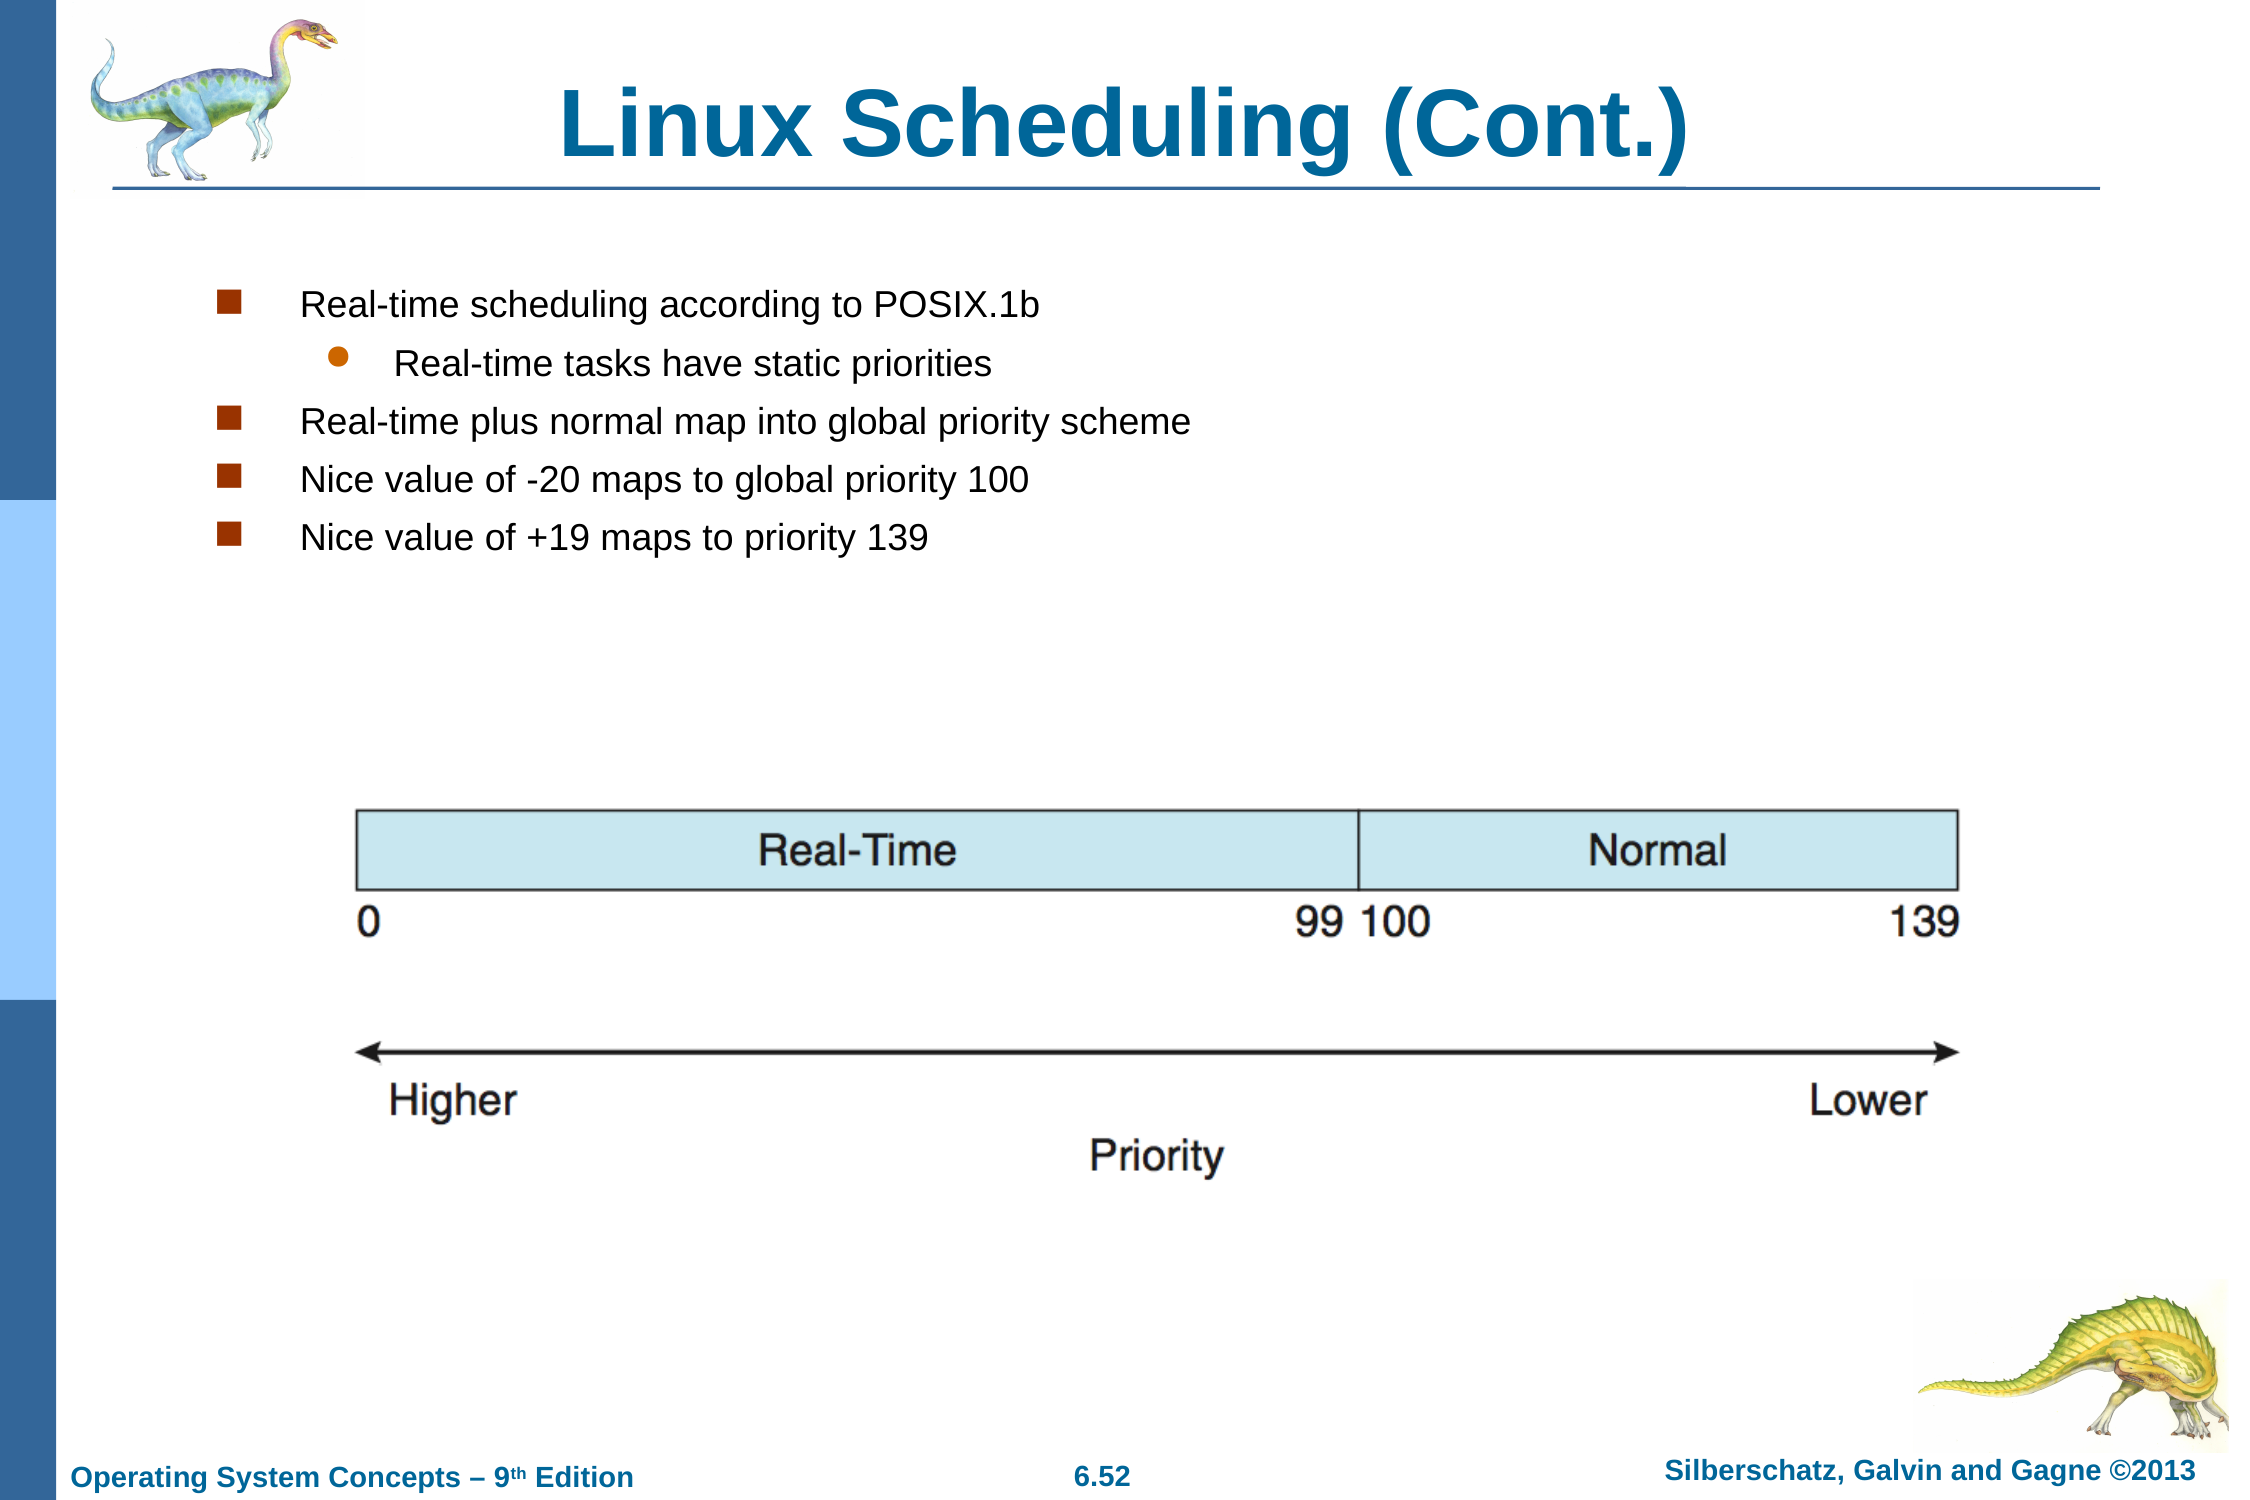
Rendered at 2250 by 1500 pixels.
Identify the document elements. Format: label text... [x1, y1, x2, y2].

list Real-time scheduling according to POSIX.1b Real-time tasks have static priorities Real-time plus normal map into global priority scheme Nice value of -20 maps to global priority 100 Nice value of +19 maps to priority 139 [198, 269, 2224, 1261]
title Linux Scheduling (Cont.) [112, 60, 2138, 187]
picture [70, 0, 365, 199]
picture [333, 784, 1991, 1198]
picture [1913, 1279, 2229, 1453]
